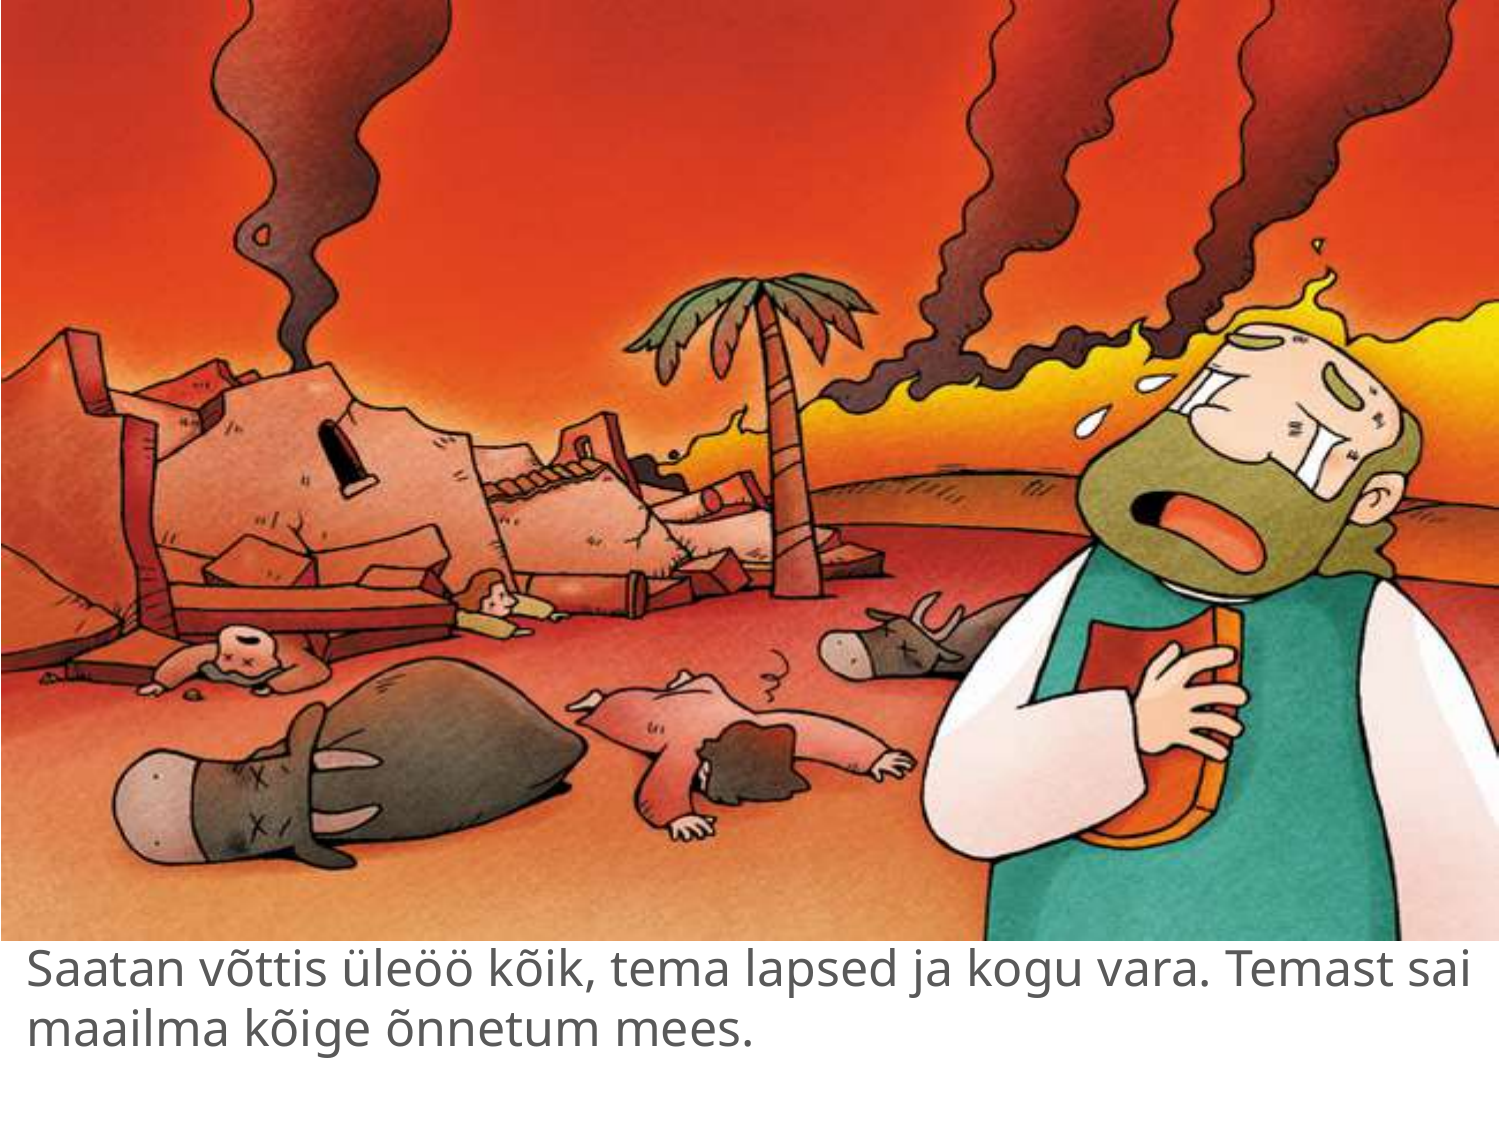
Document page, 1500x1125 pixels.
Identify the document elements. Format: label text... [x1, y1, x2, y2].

picture [1, 0, 1499, 941]
text_box Saatan võttis üleöö kõik, tema lapsed ja kogu vara. Temast sai maailma kõige õnnetum mees. [11, 948, 1498, 1064]
